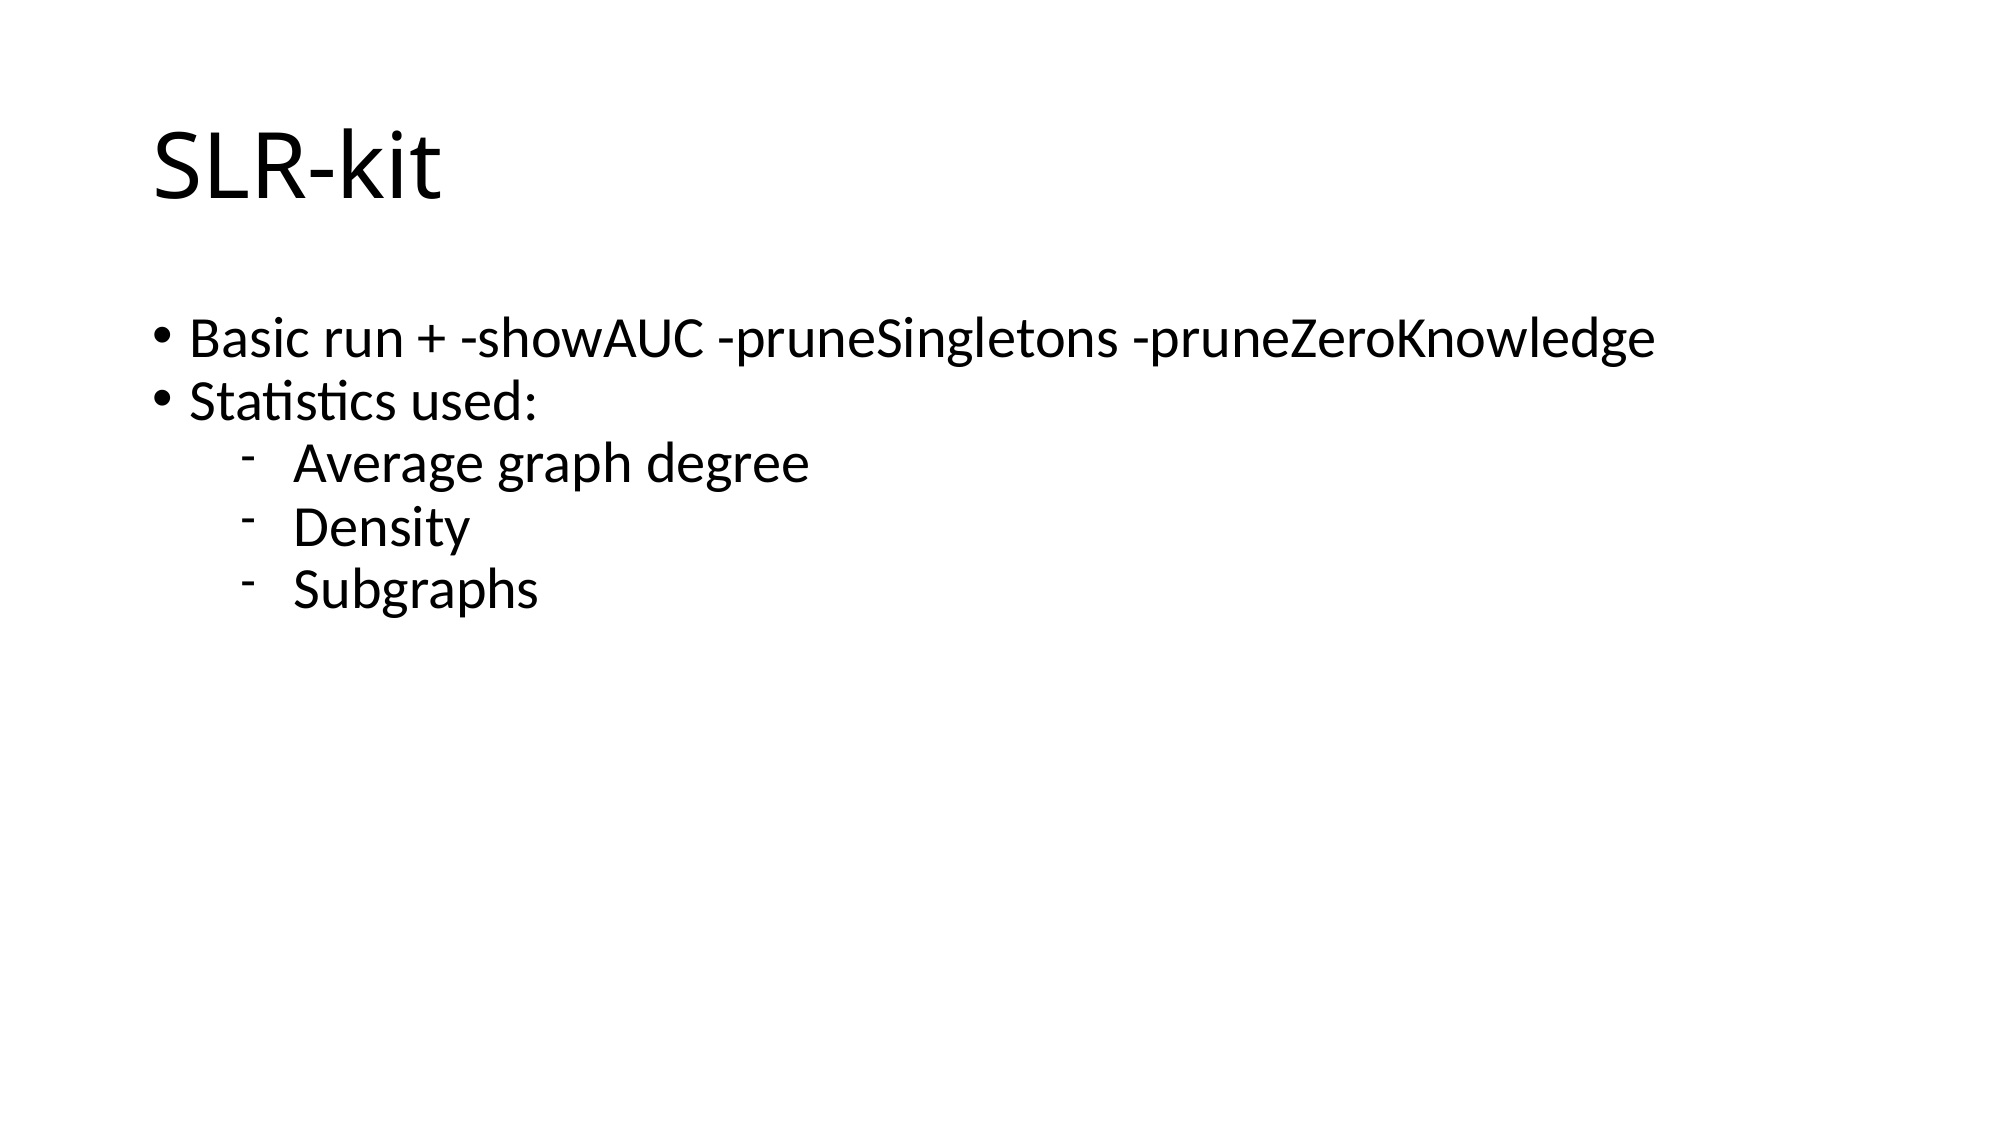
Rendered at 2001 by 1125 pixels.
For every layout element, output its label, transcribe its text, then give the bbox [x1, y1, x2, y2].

text_box Basic run + -showAUC -pruneSingletons -pruneZeroKnowledge Statistics used: Average graph degree Density Subgraphs [137, 299, 1863, 1014]
text_box SLR-kit [137, 59, 1863, 278]
